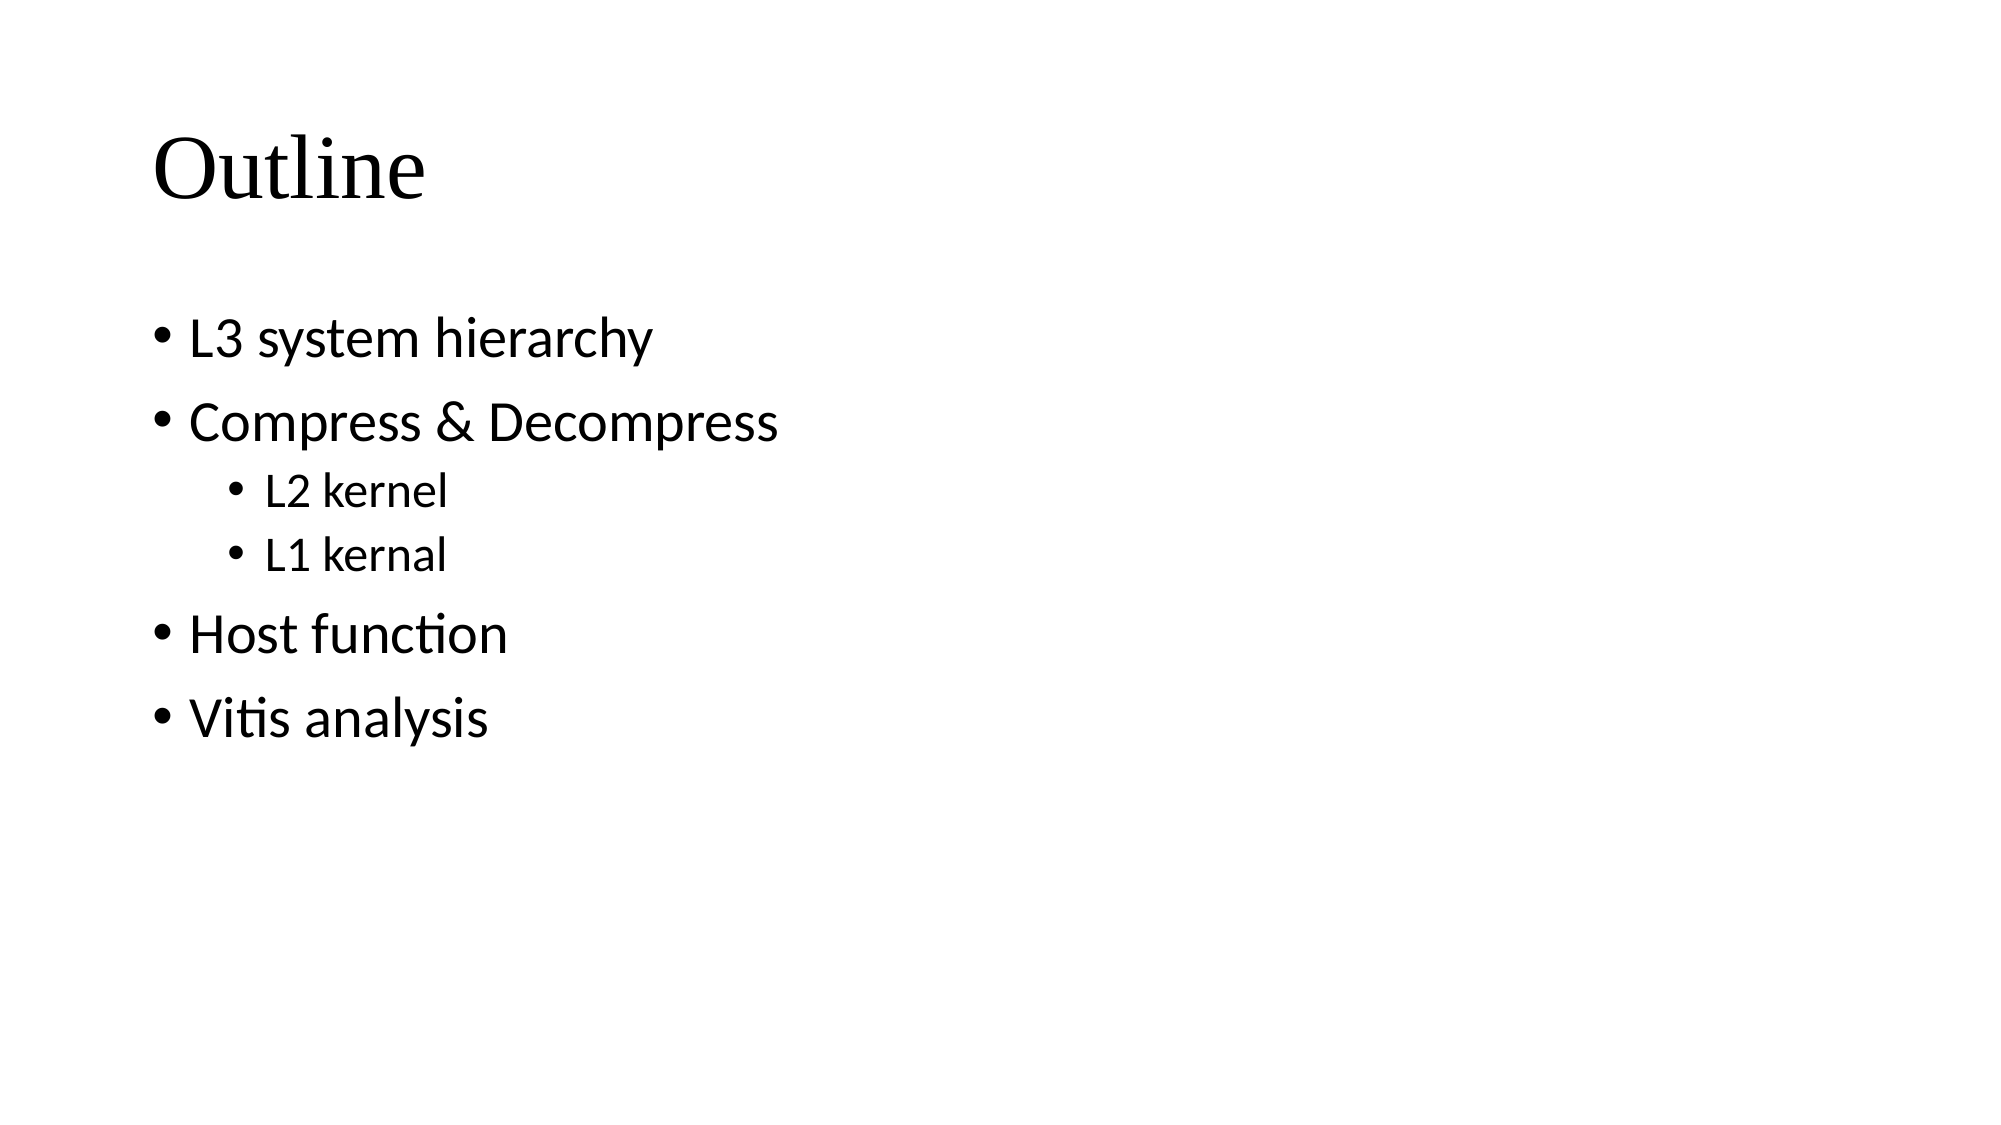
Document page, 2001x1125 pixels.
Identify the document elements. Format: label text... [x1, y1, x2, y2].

list L3 system hierarchy Compress & Decompress L2 kernel L1 kernal Host function Vitis analysis [137, 299, 1863, 1014]
title Outline [137, 59, 1863, 278]
